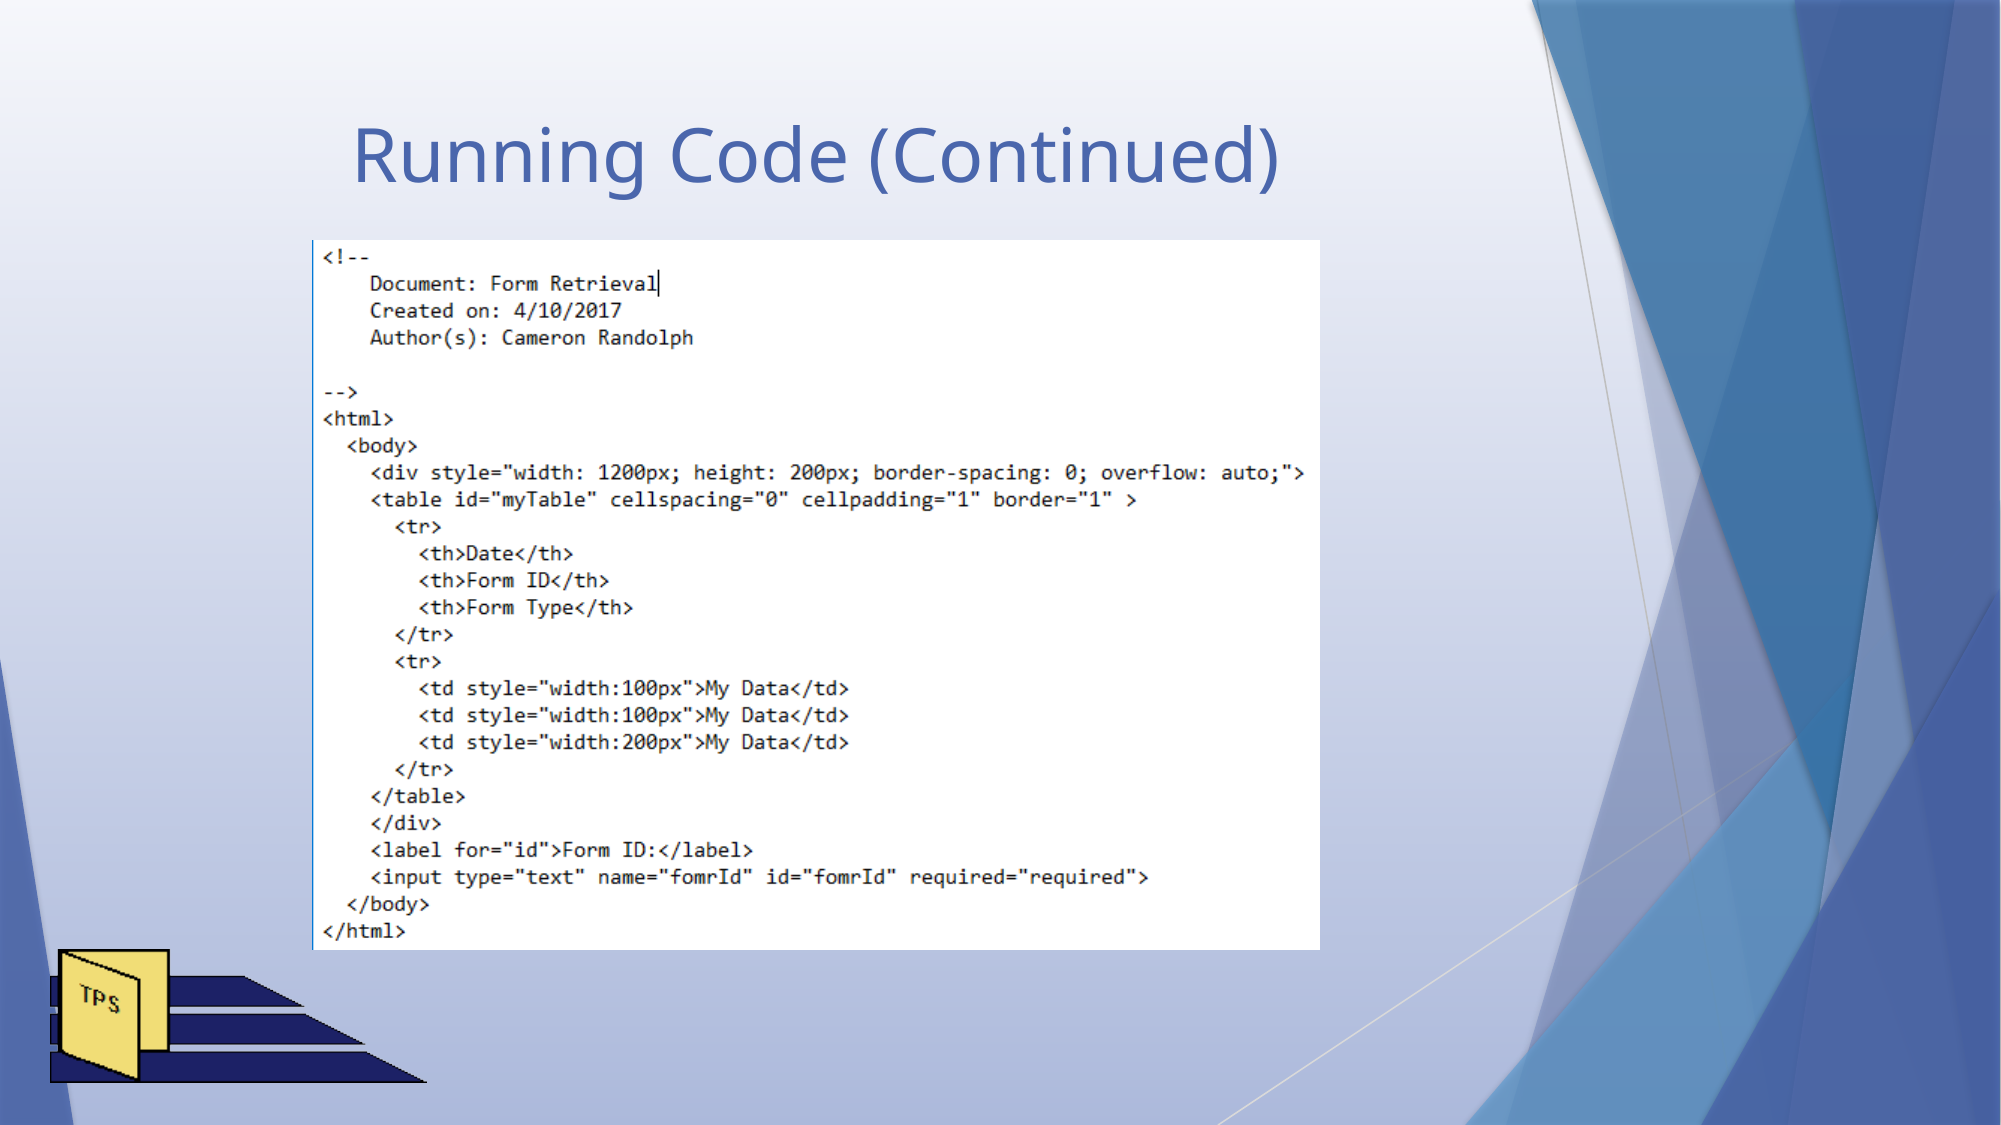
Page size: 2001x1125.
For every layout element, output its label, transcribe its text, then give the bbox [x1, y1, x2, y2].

picture [49, 949, 428, 1084]
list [311, 239, 1321, 951]
title Running Code (Continued) [111, 99, 1522, 317]
